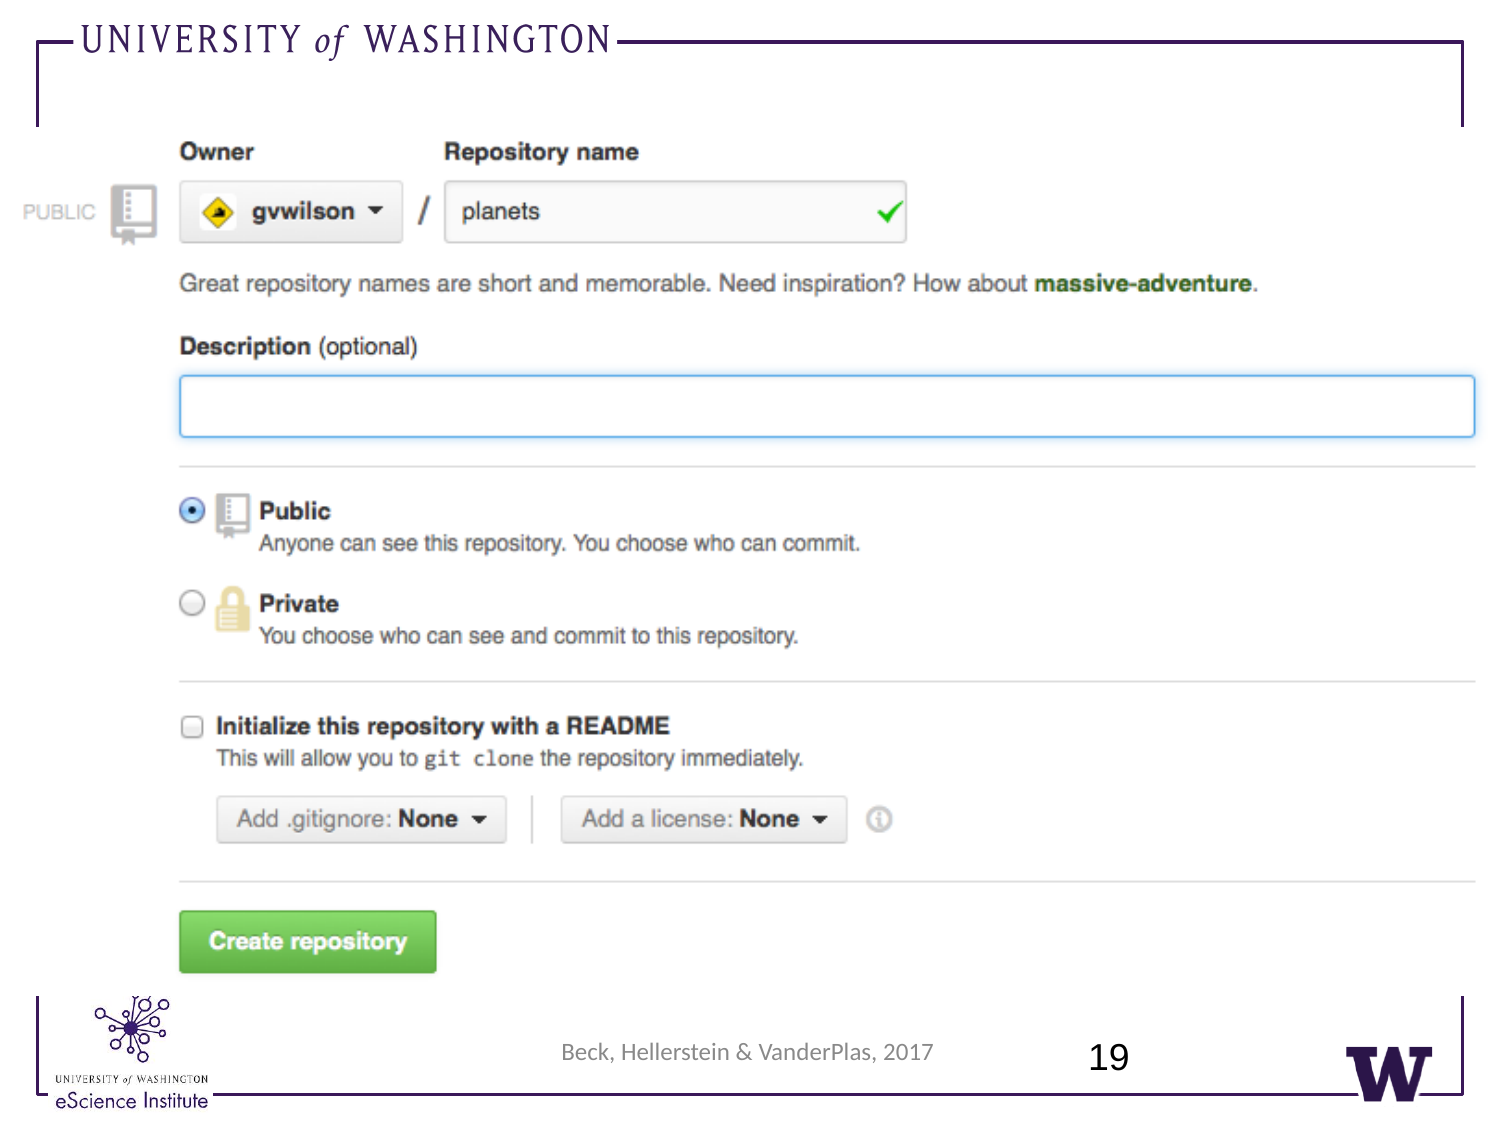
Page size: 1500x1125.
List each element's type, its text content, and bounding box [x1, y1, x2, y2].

picture [81, 24, 609, 61]
picture [1339, 1041, 1438, 1107]
text_box 19 [1073, 1024, 1300, 1085]
footer Beck, Hellerstein & VanderPlas, 2017 [510, 1027, 986, 1088]
picture [0, 126, 1500, 1113]
